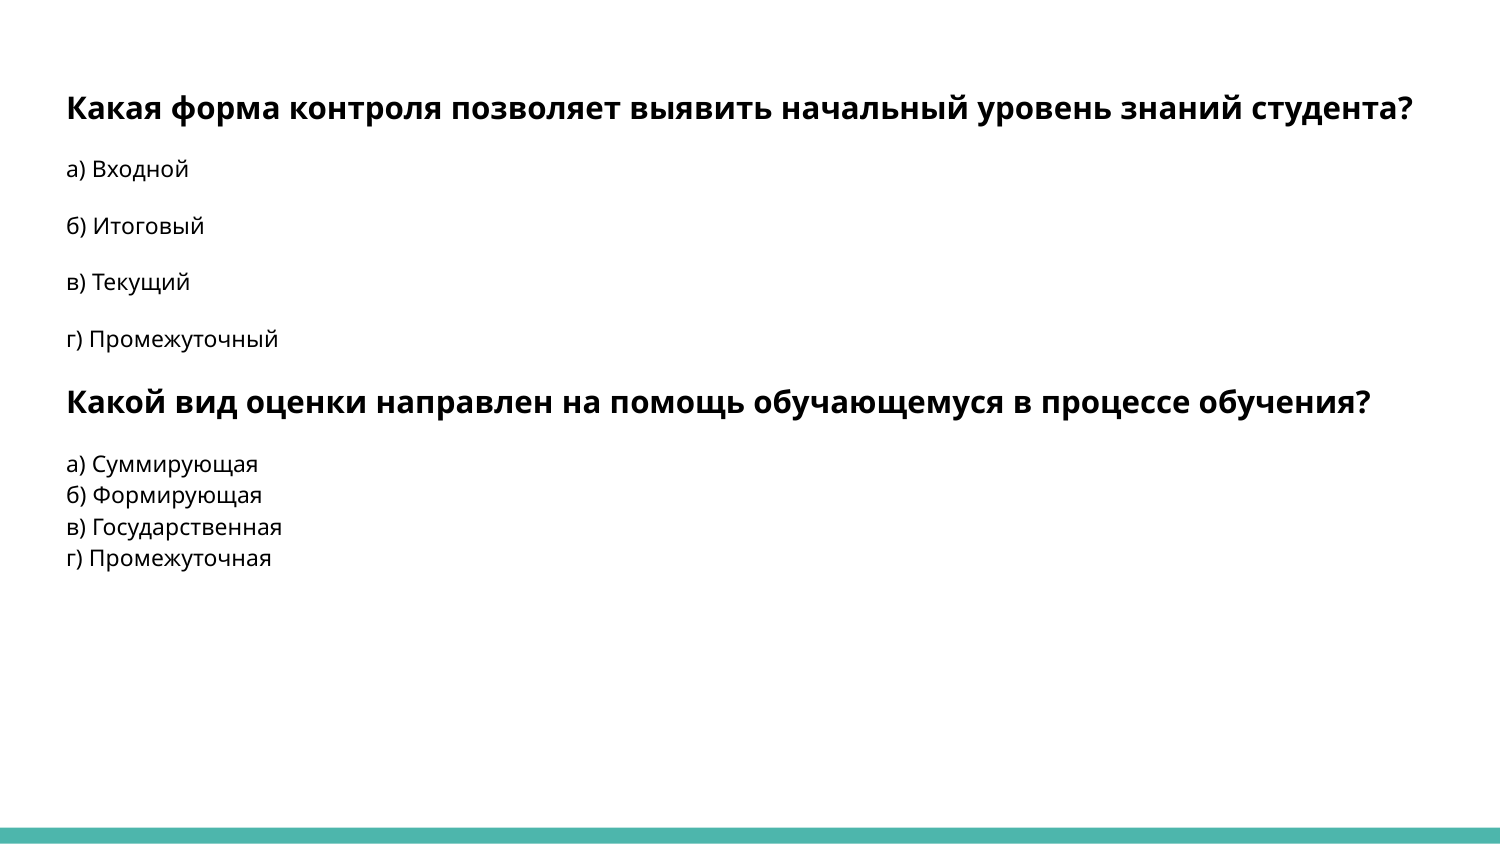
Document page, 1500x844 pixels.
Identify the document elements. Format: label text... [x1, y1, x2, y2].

list Какая форма контроля позволяет выявить начальный уровень знаний студента? а) Входной б) Итоговый в) Текущий г) Промежуточный Какой вид оценки направлен на помощь обучающемуся в процессе обучения? а) Суммирующая б) Формирующая в) Государственная г) Промежуточная [51, 67, 1449, 750]
